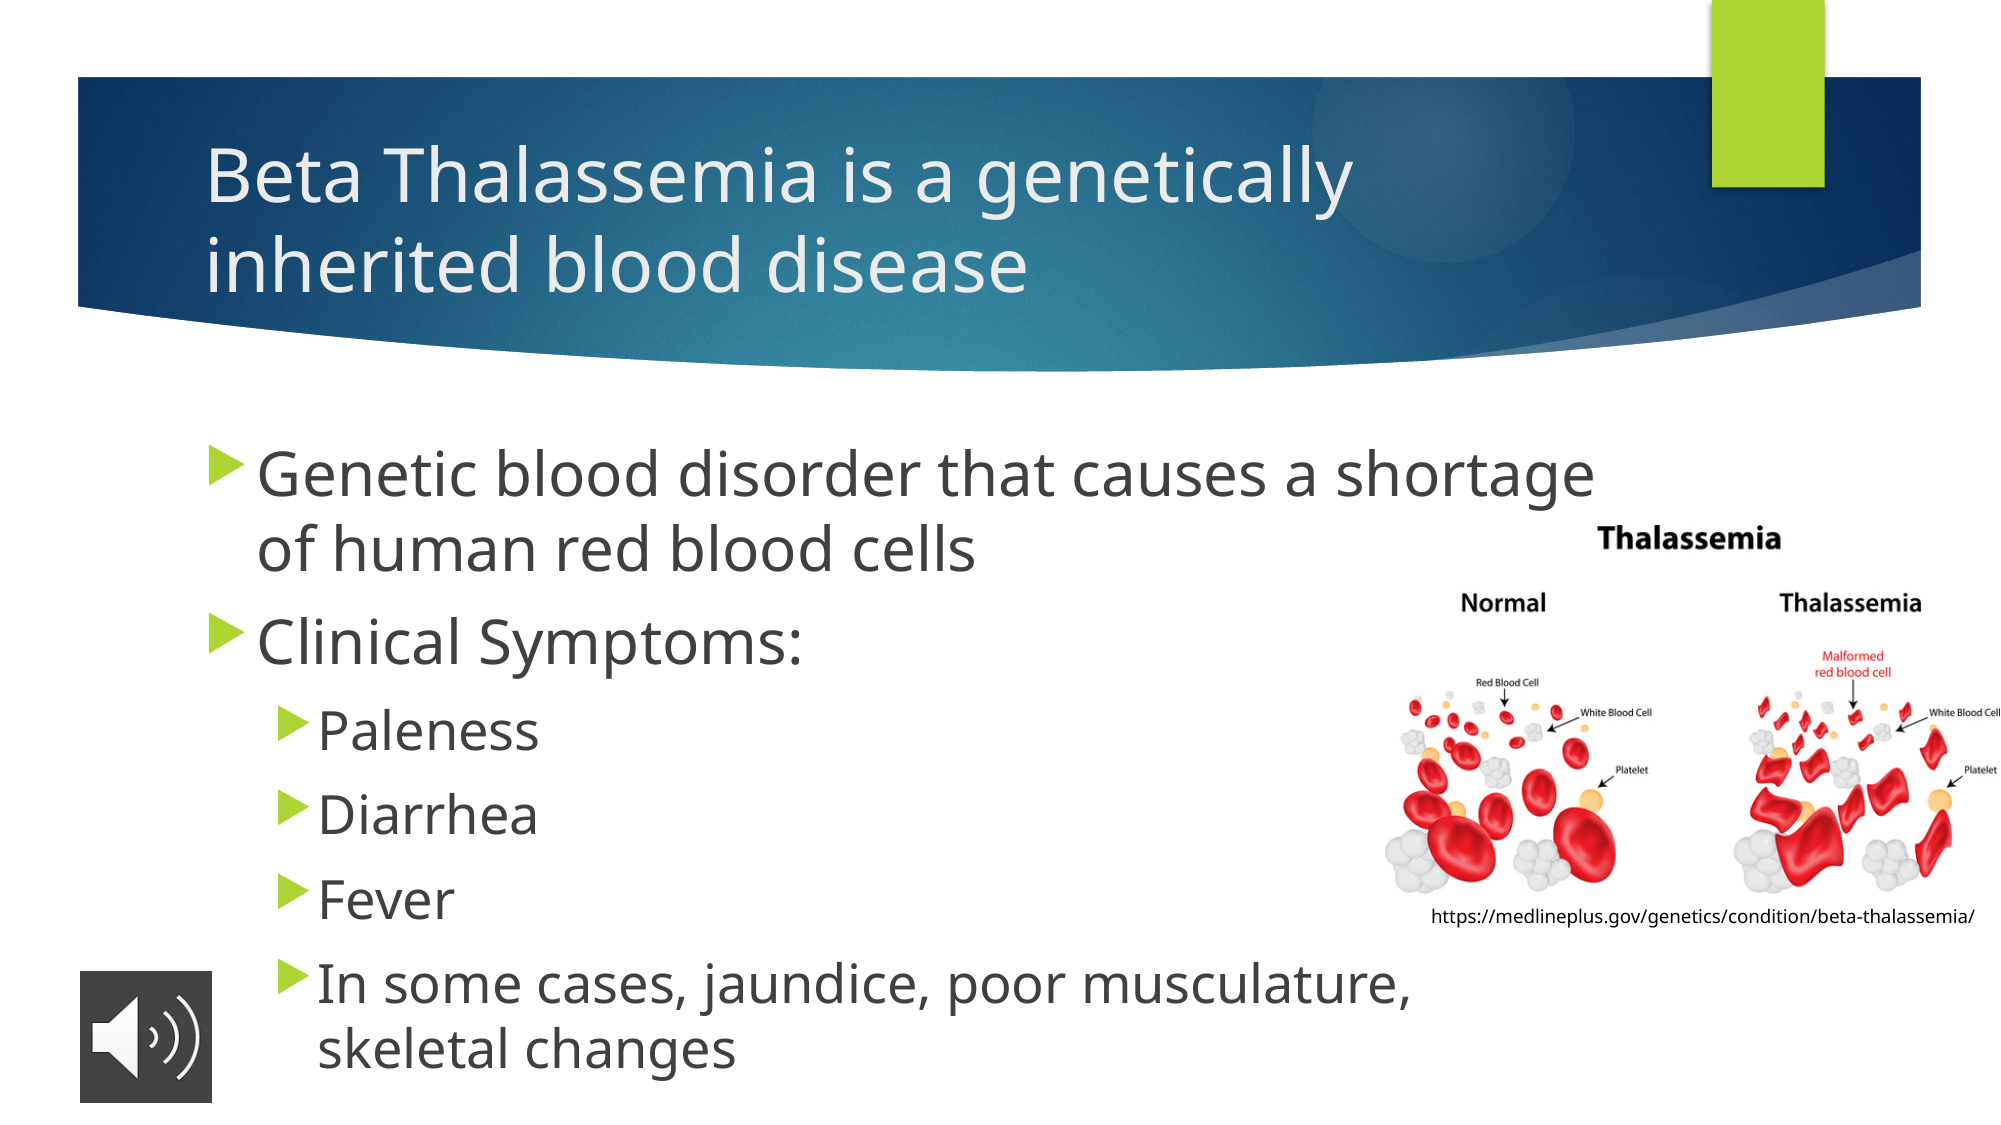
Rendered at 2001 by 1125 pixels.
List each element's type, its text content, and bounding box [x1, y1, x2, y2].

title Beta Thalassemia is a genetically inherited blood disease [189, 159, 1627, 276]
picture [1385, 525, 2000, 898]
text_box https://medlineplus.gov/genetics/condition/beta-thalassemia/ [1416, 905, 2000, 936]
list Genetic blood disorder that causes a shortage of human red blood cells Clinical Symptoms: Paleness Diarrhea Fever In some cases, jaundice, poor musculature, skeletal changes [189, 427, 1627, 1088]
picture [79, 970, 213, 1105]
